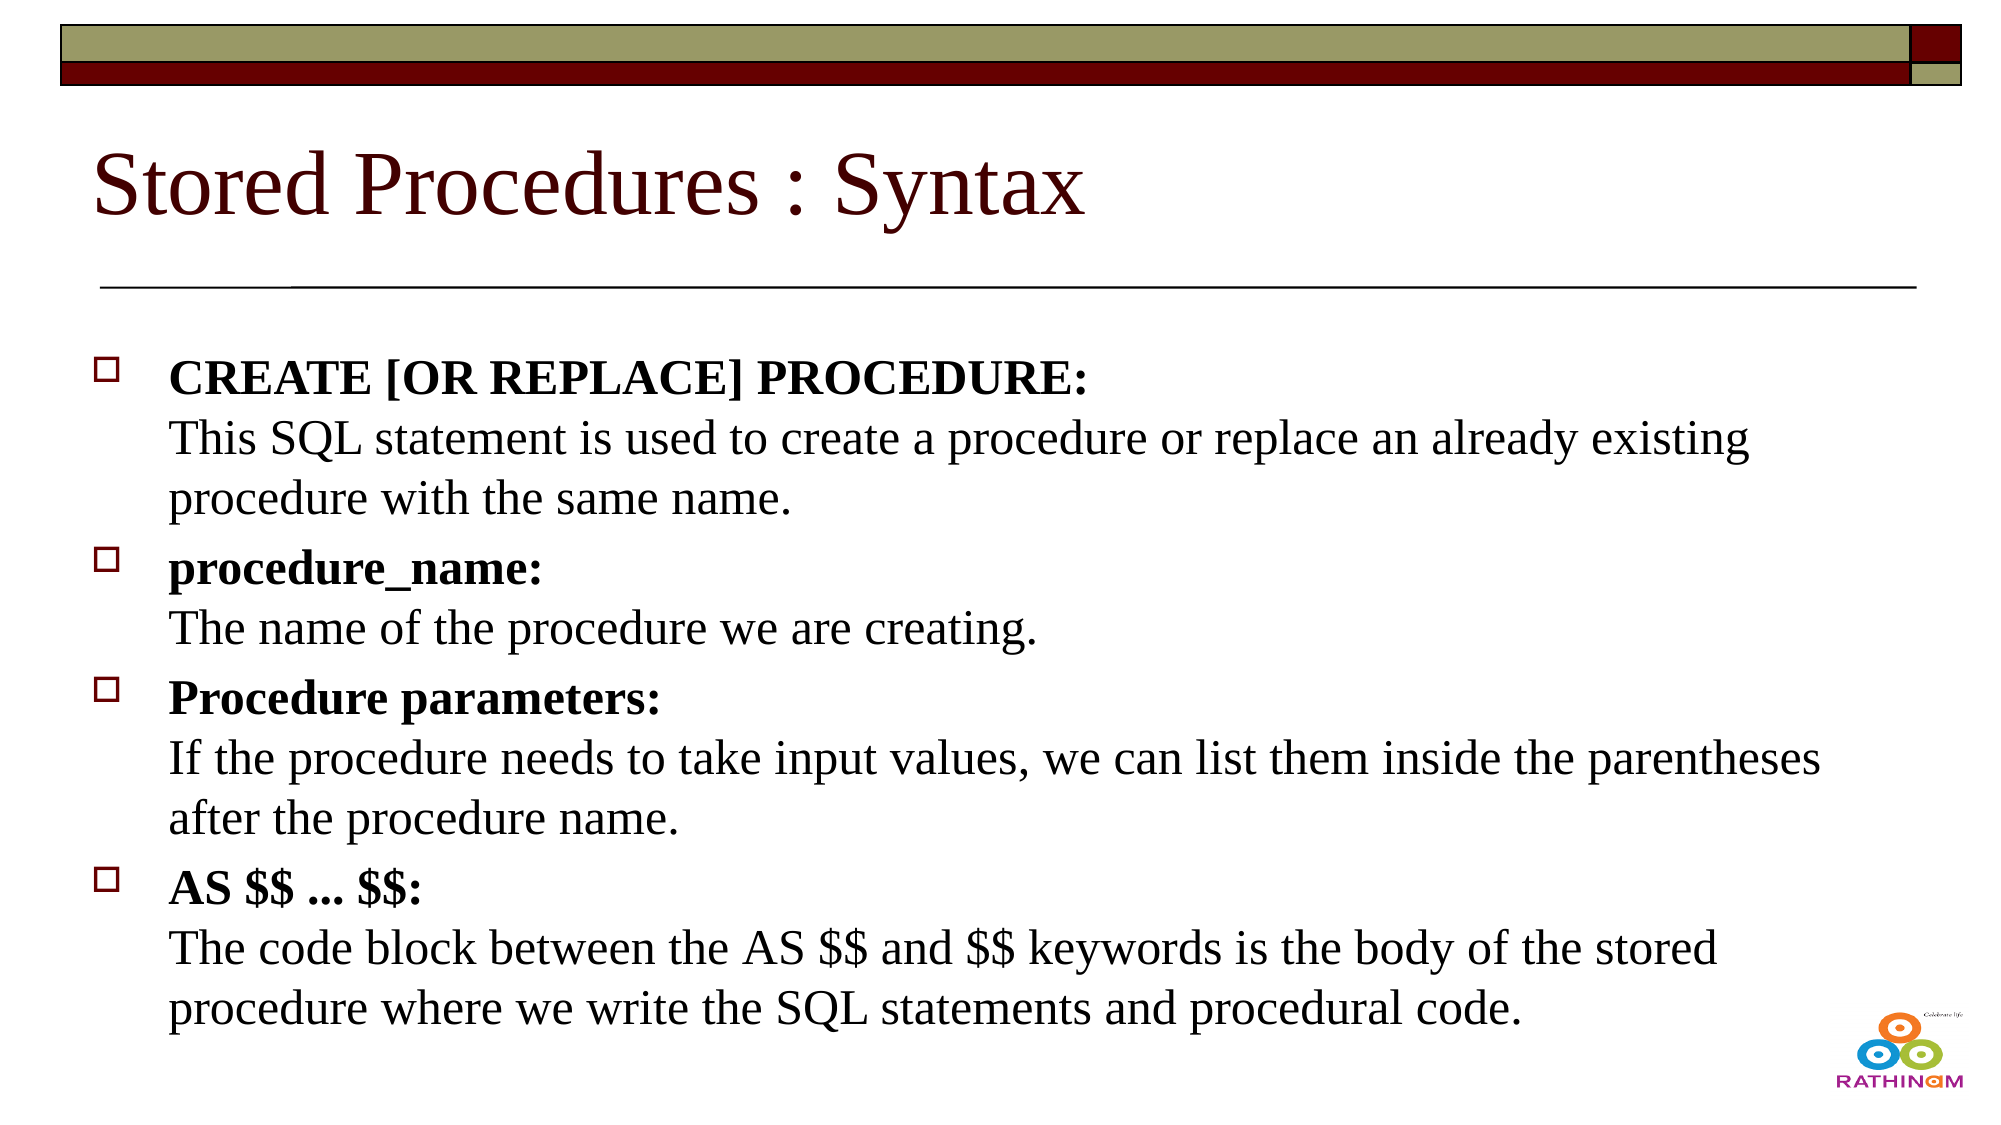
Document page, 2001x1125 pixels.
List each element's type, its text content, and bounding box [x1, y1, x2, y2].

list CREATE [OR REPLACE] PROCEDURE: This SQL statement is used to create a procedure or replace an already existing procedure with the same name. procedure_name: The name of the procedure we are creating. Procedure parameters: If the procedure needs to take input values, we can list them inside the parentheses after the procedure name. AS $$ ... $$: The code block between the AS $$ and $$ keywords is the body of the stored procedure where we write the SQL statements and procedural code. [76, 337, 1877, 1023]
picture [1830, 1000, 1969, 1100]
title Stored Procedures : Syntax [76, 52, 1877, 241]
